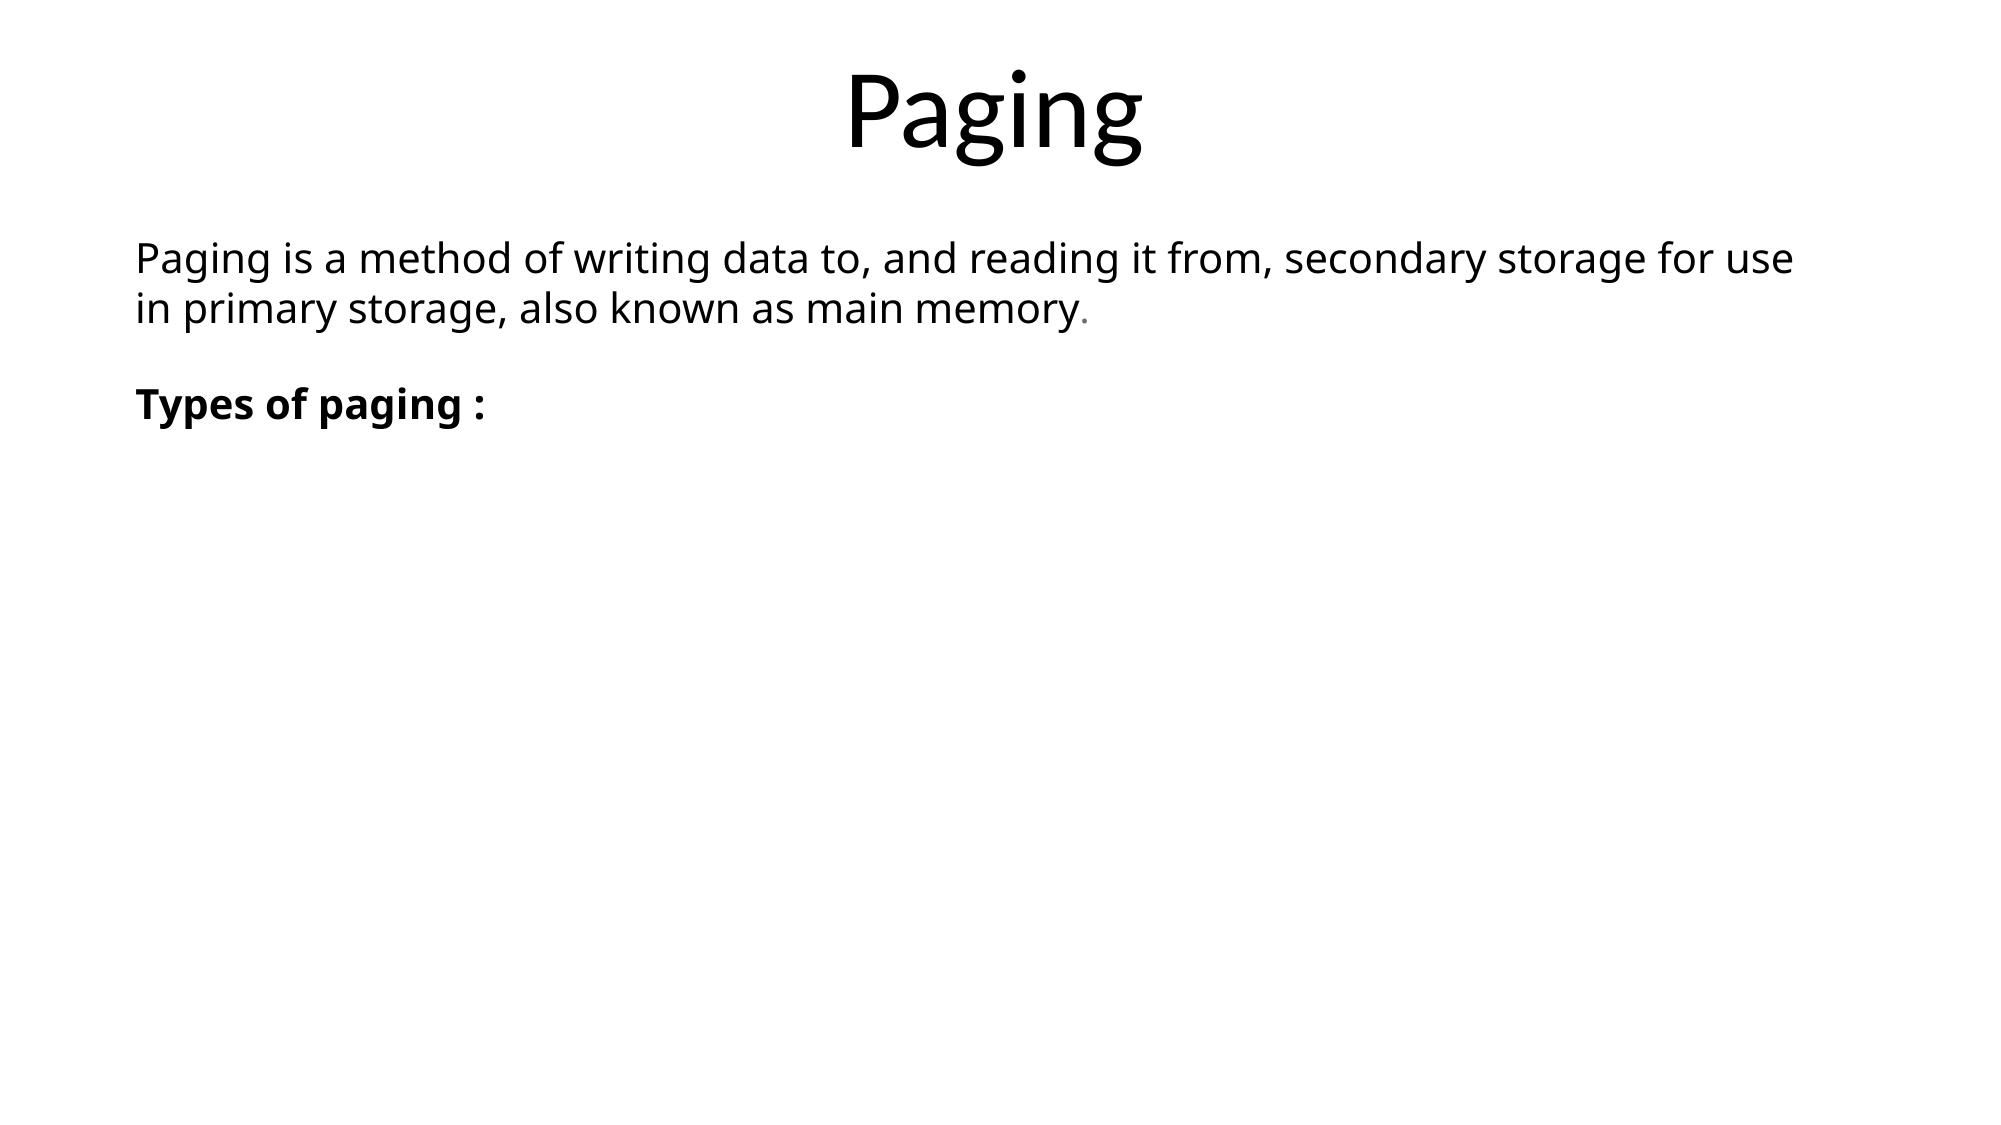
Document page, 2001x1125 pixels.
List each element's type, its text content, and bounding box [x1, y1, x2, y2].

text_box Types of paging : [120, 370, 1664, 491]
text_box Paging [19, 27, 1969, 177]
text_box Paging is a method of writing data to, and reading it from, secondary storage for use in primary storage, also known as main memory. [120, 224, 1887, 340]
